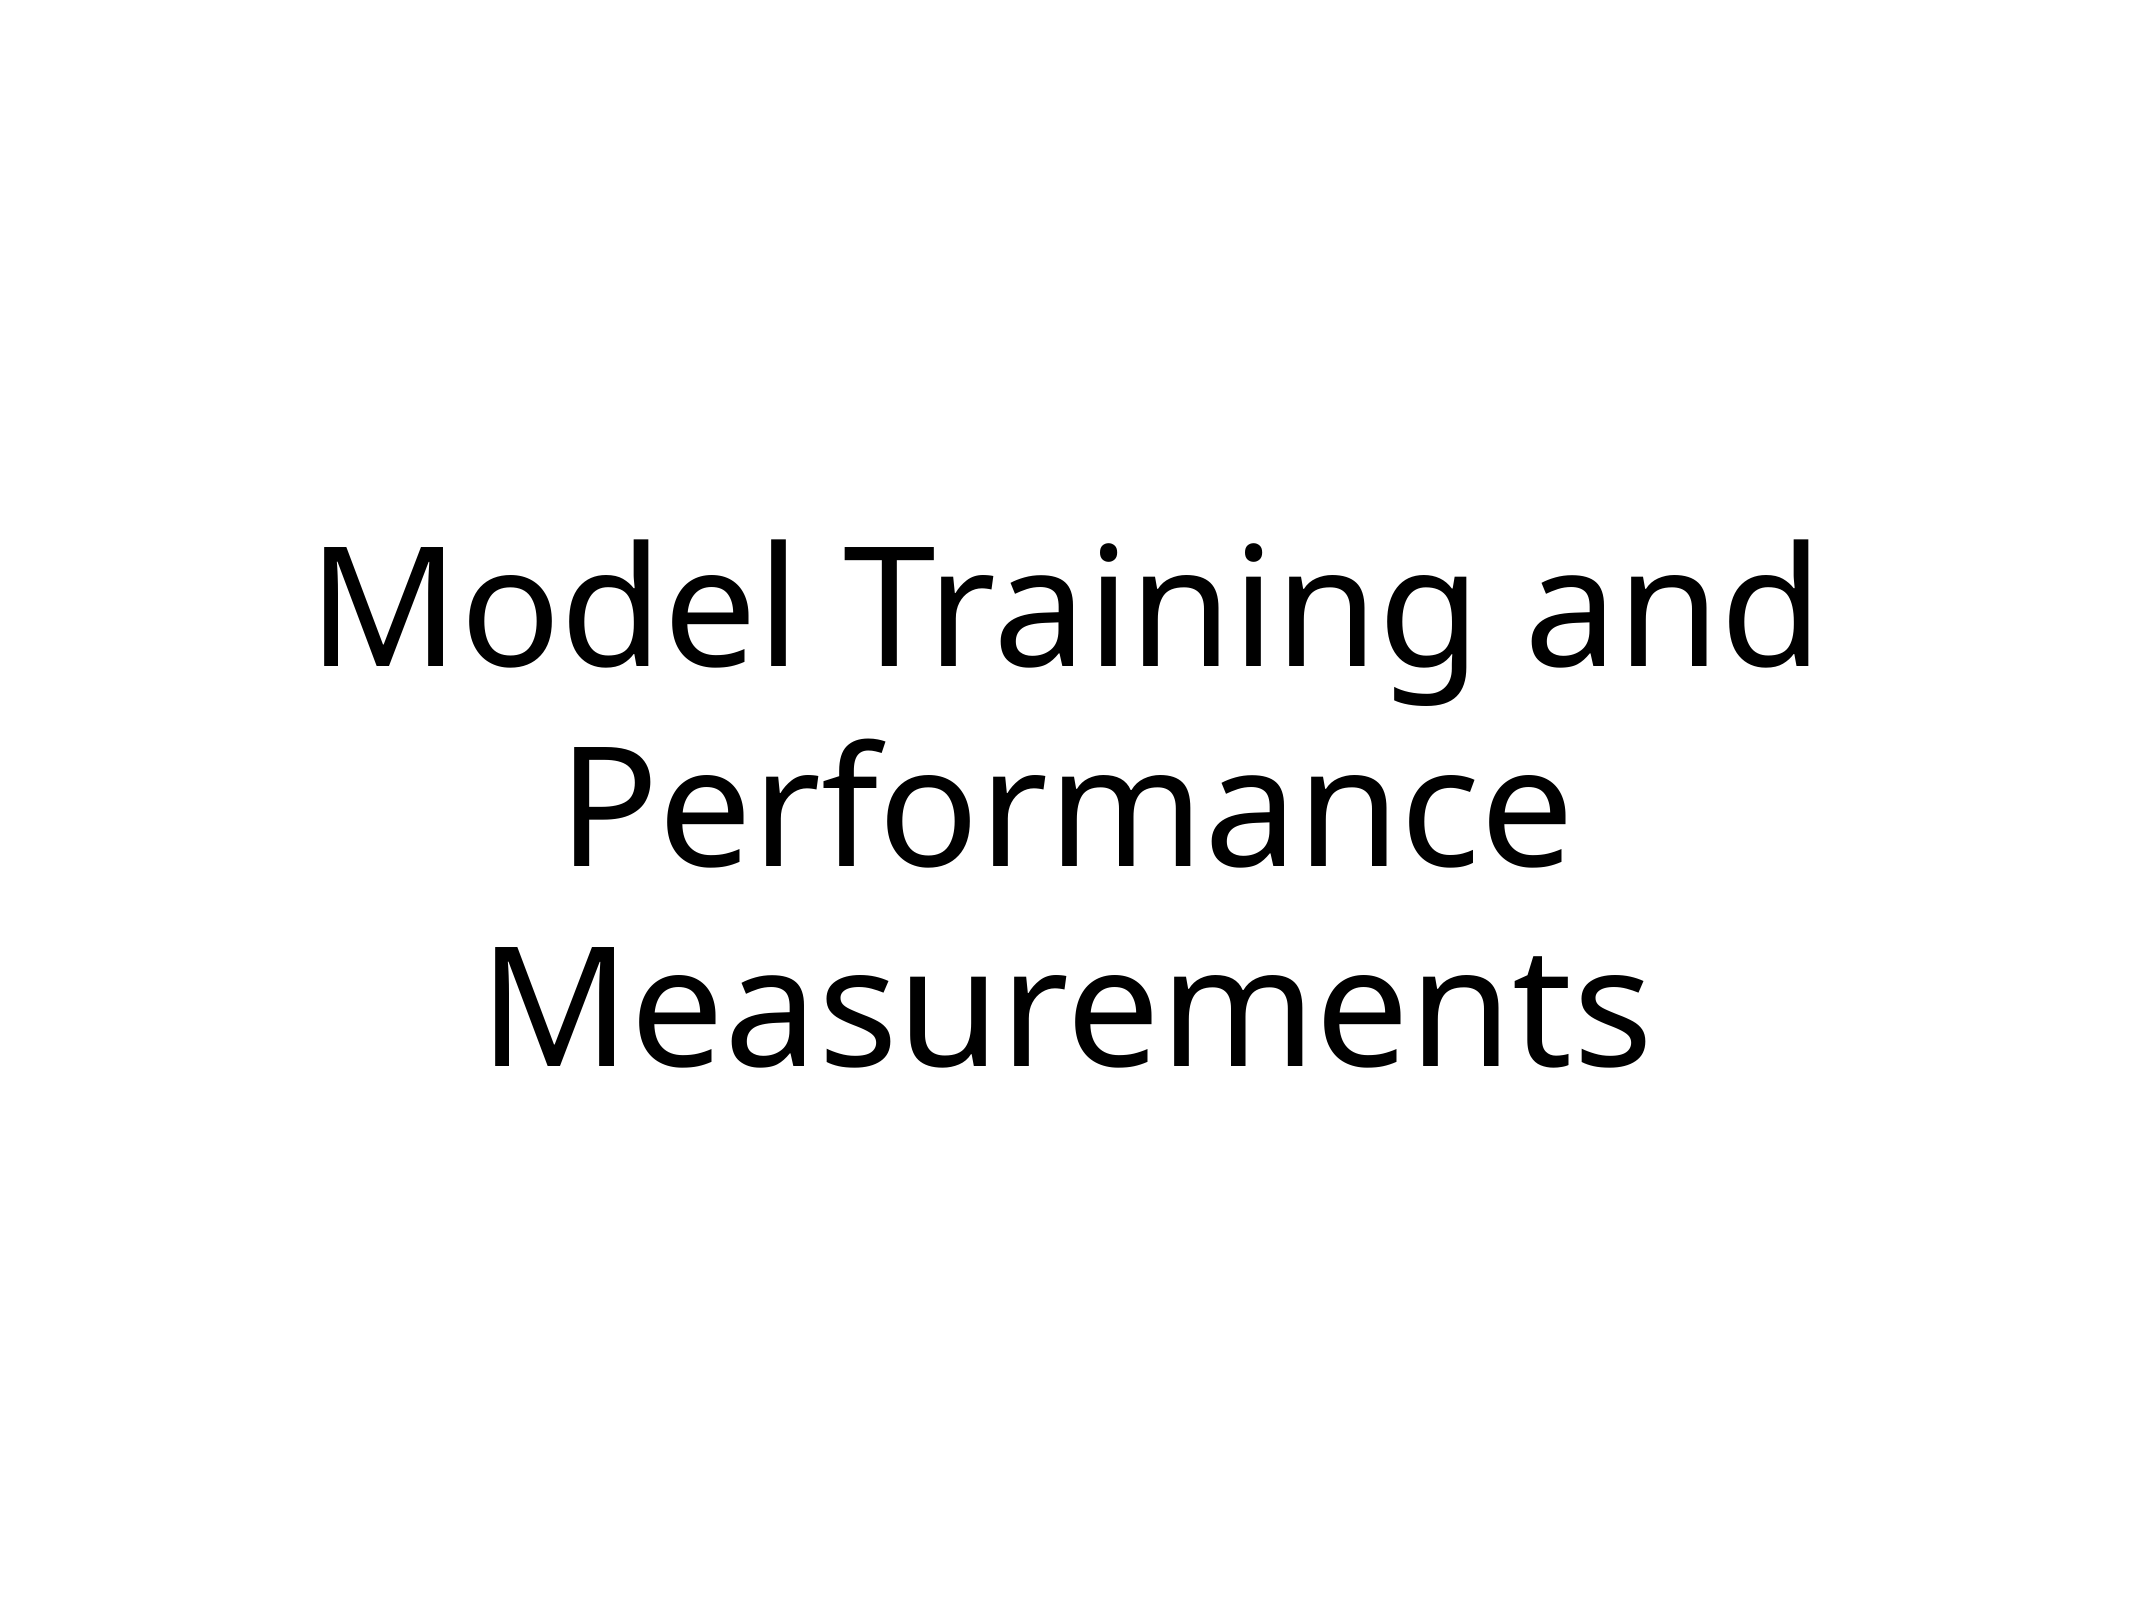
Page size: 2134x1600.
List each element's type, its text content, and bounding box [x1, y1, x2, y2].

title Model Training and Performance Measurements [207, 480, 1926, 1120]
